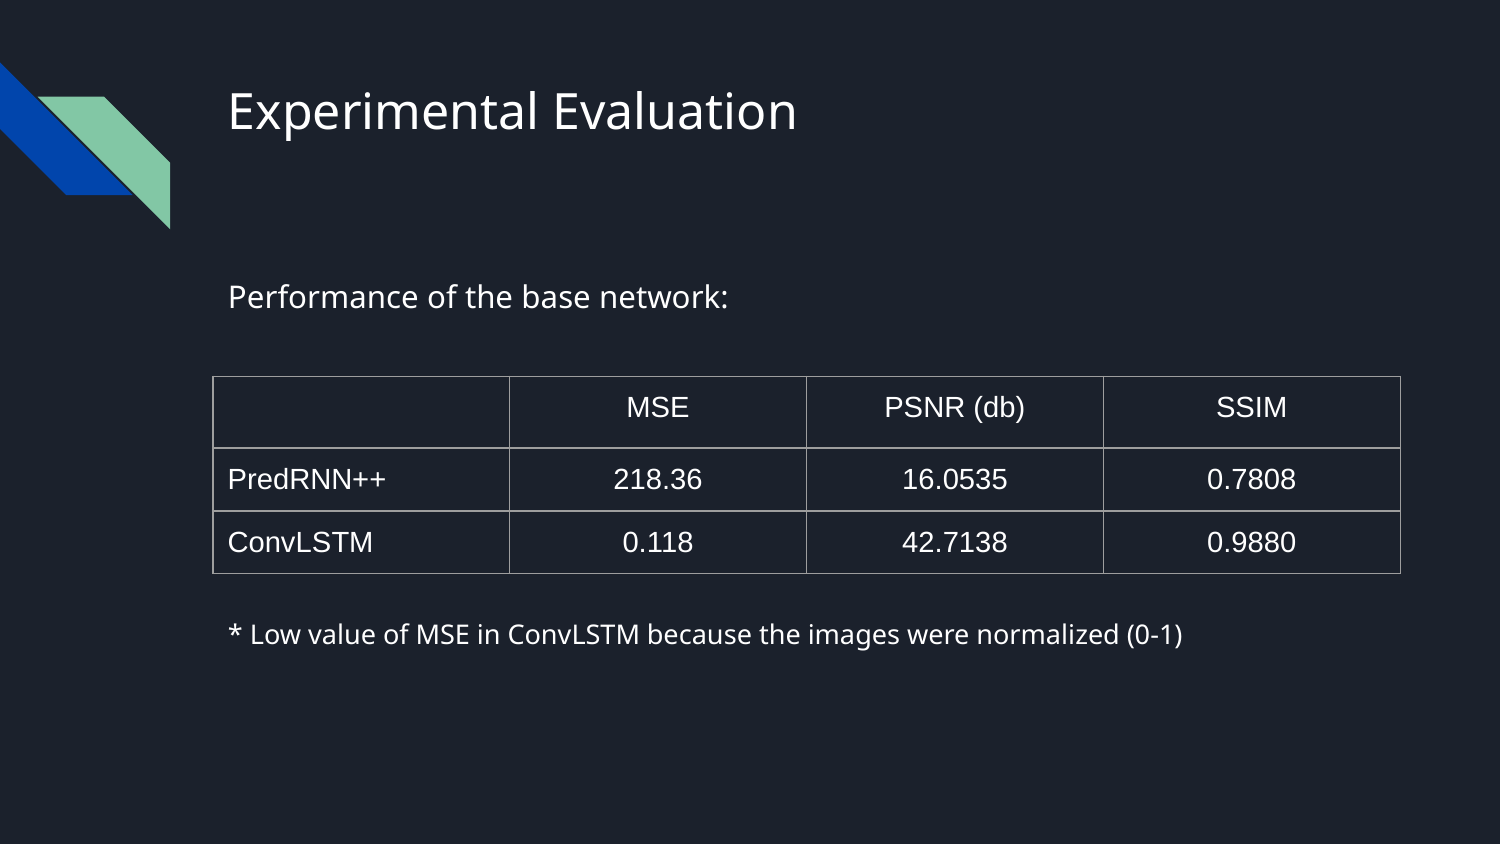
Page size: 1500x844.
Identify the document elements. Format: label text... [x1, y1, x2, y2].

table_header PSNR (db) [807, 377, 1103, 447]
table_cell 0.7808 [1104, 449, 1400, 510]
table_header SSIM [1104, 377, 1400, 447]
table_cell ConvLSTM [214, 512, 509, 573]
list Performance of the base network: * Low value of MSE in ConvLSTM because the images were normalized (0-1) [212, 257, 1368, 376]
title Experimental Evaluation [212, 64, 1368, 215]
table_cell 0.118 [510, 512, 806, 573]
list Performance of the base network: * Low value of MSE in ConvLSTM because the images were normalized (0-1) [212, 574, 1368, 735]
table_header MSE [510, 377, 806, 447]
table_cell 42.7138 [807, 512, 1103, 573]
table_header [214, 377, 509, 447]
table_cell 16.0535 [807, 449, 1103, 510]
table_cell 0.9880 [1104, 512, 1400, 573]
table_cell 218.36 [510, 449, 806, 510]
table_cell PredRNN++ [214, 449, 509, 510]
